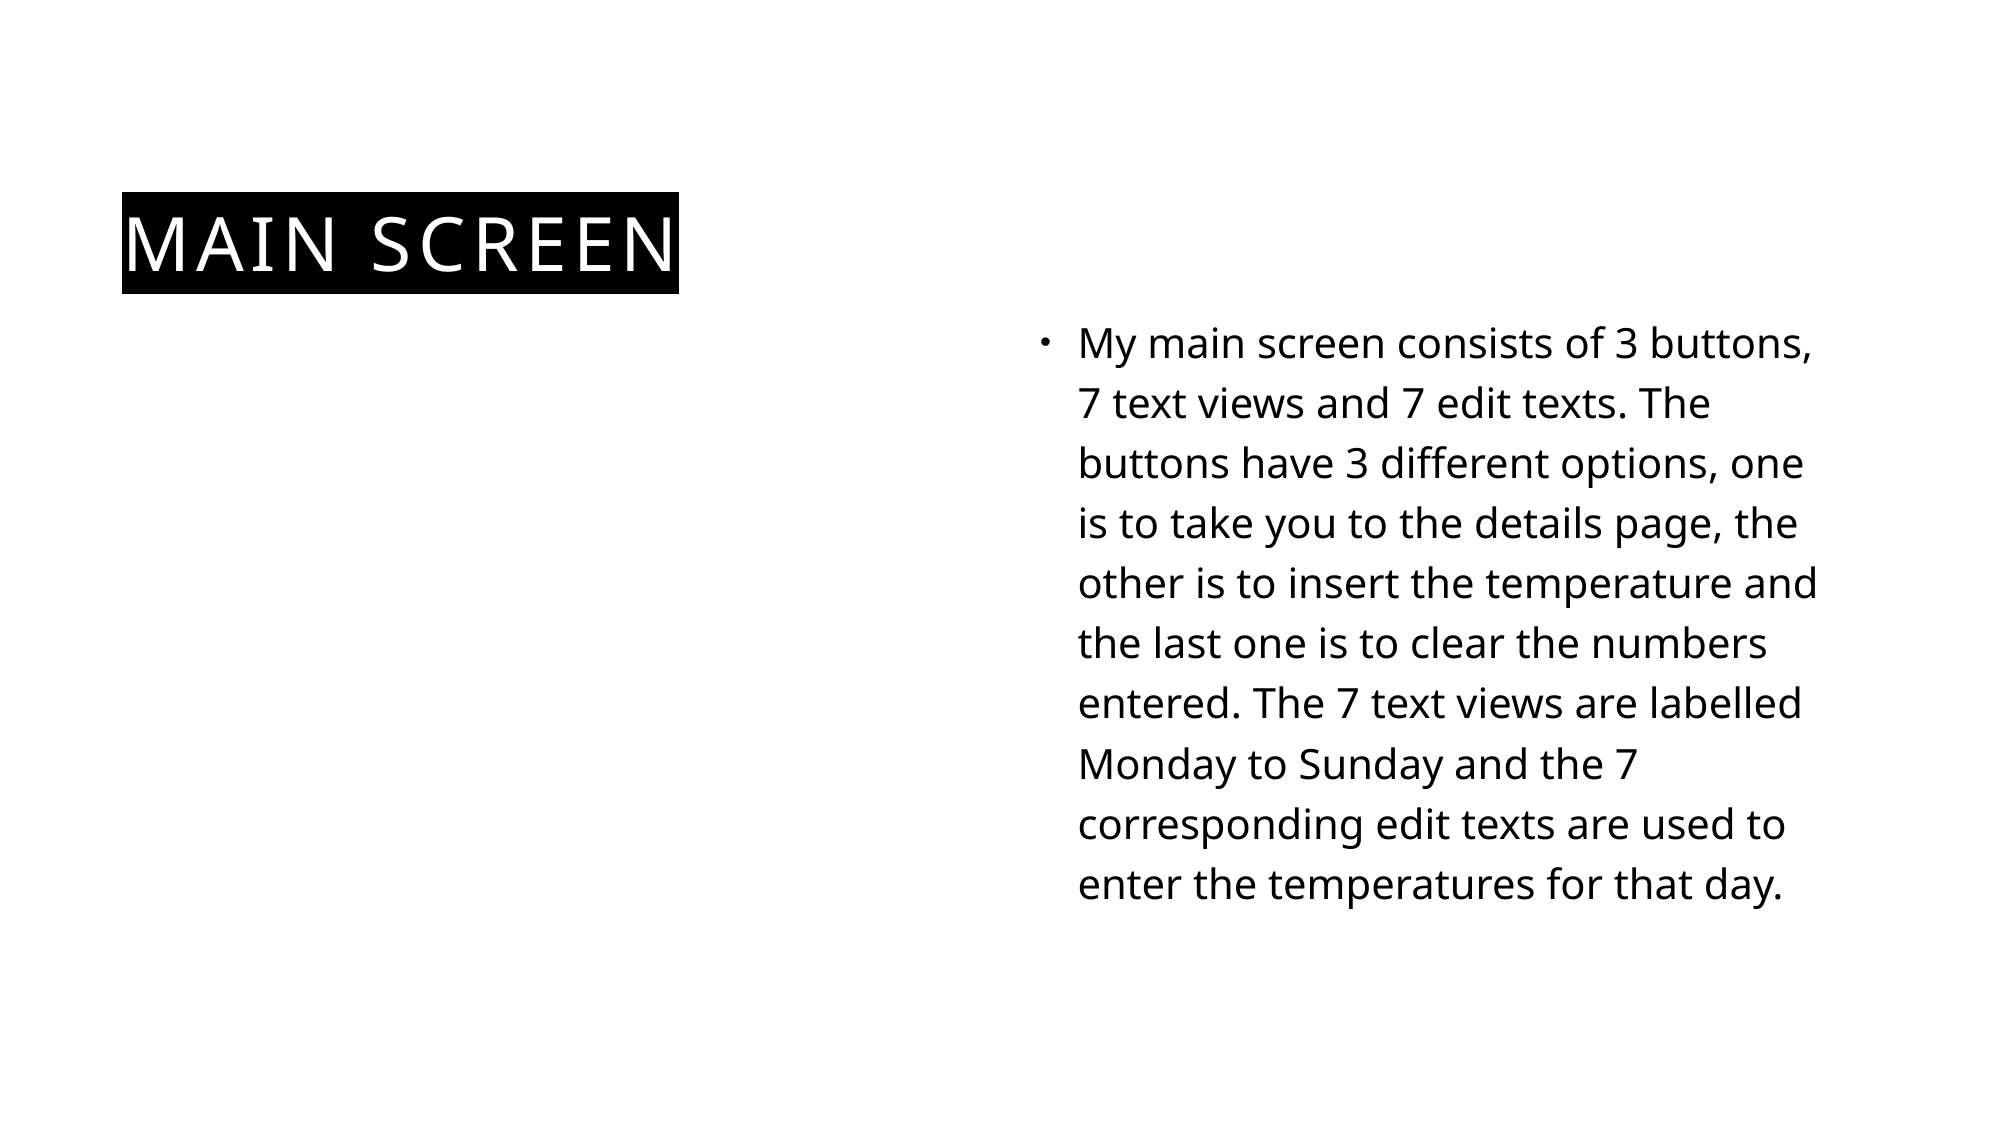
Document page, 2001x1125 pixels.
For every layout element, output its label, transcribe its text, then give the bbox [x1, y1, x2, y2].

list My main screen consists of 3 buttons, 7 text views and 7 edit texts. The buttons have 3 different options, one is to take you to the details page, the other is to insert the temperature and the last one is to clear the numbers entered. The 7 text views are labelled Monday to Sunday and the 7 corresponding edit texts are used to enter the temperatures for that day. [1025, 299, 1850, 1014]
title Main Screen [107, 106, 1850, 295]
